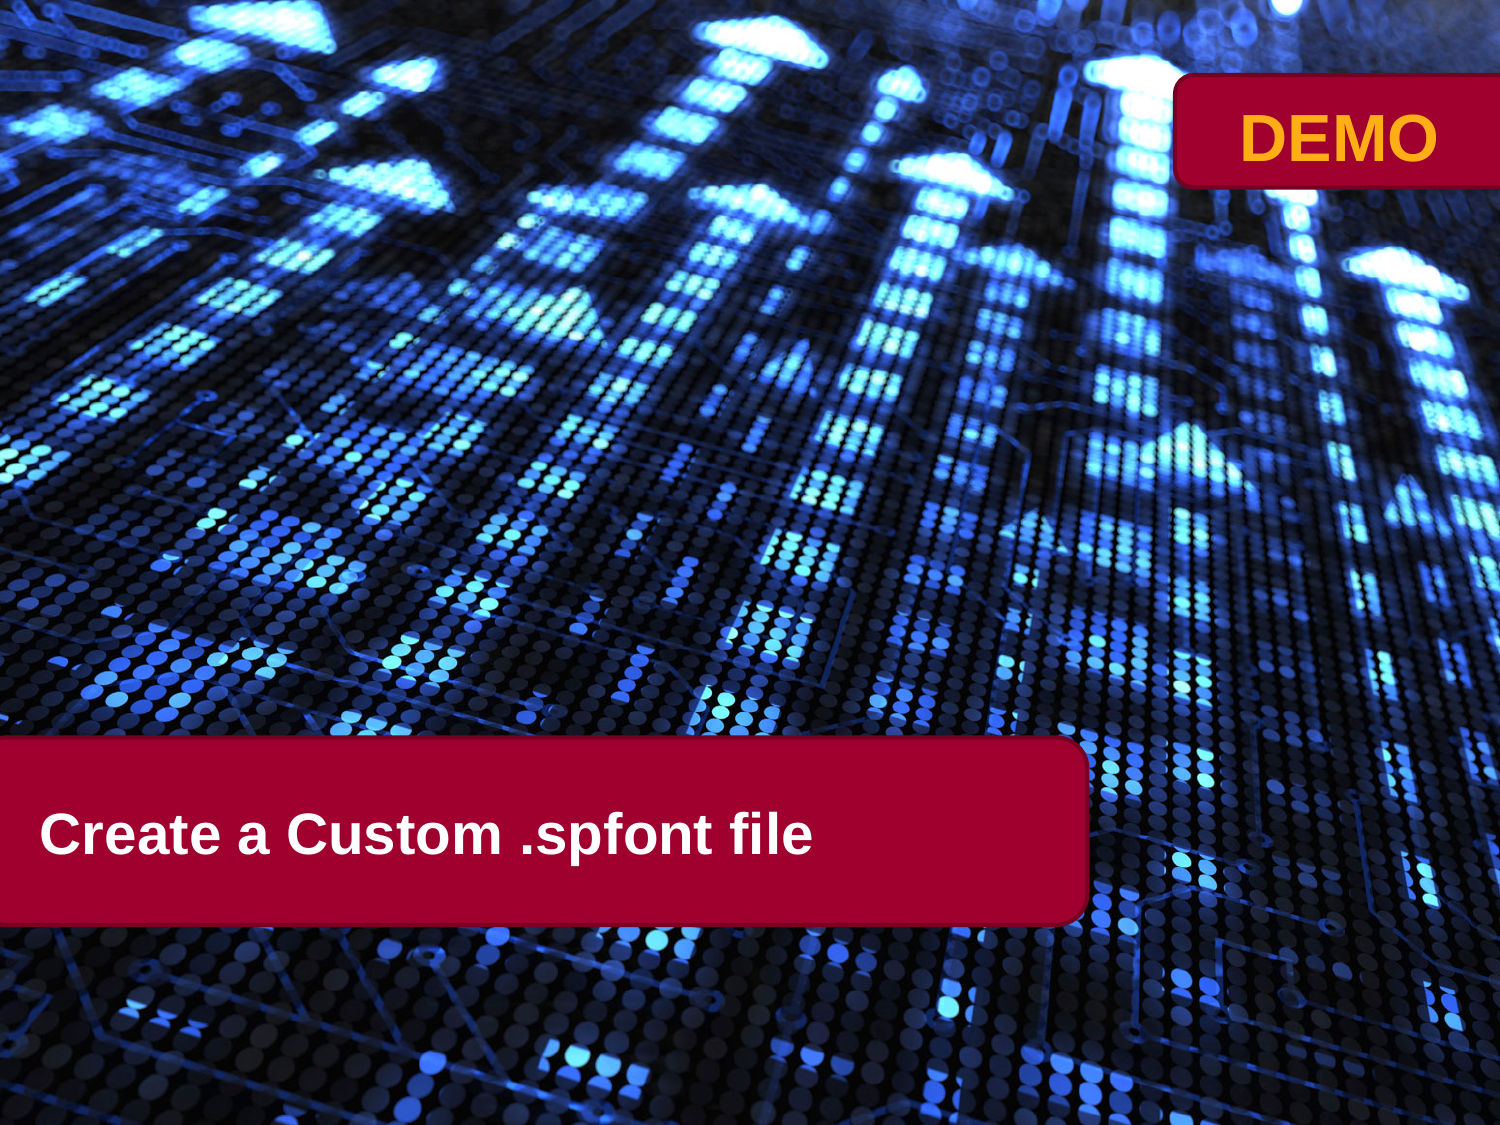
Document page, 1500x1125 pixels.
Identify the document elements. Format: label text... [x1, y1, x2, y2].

picture [0, 0, 1500, 1125]
title Create a Custom .spfont file [24, 750, 1063, 913]
